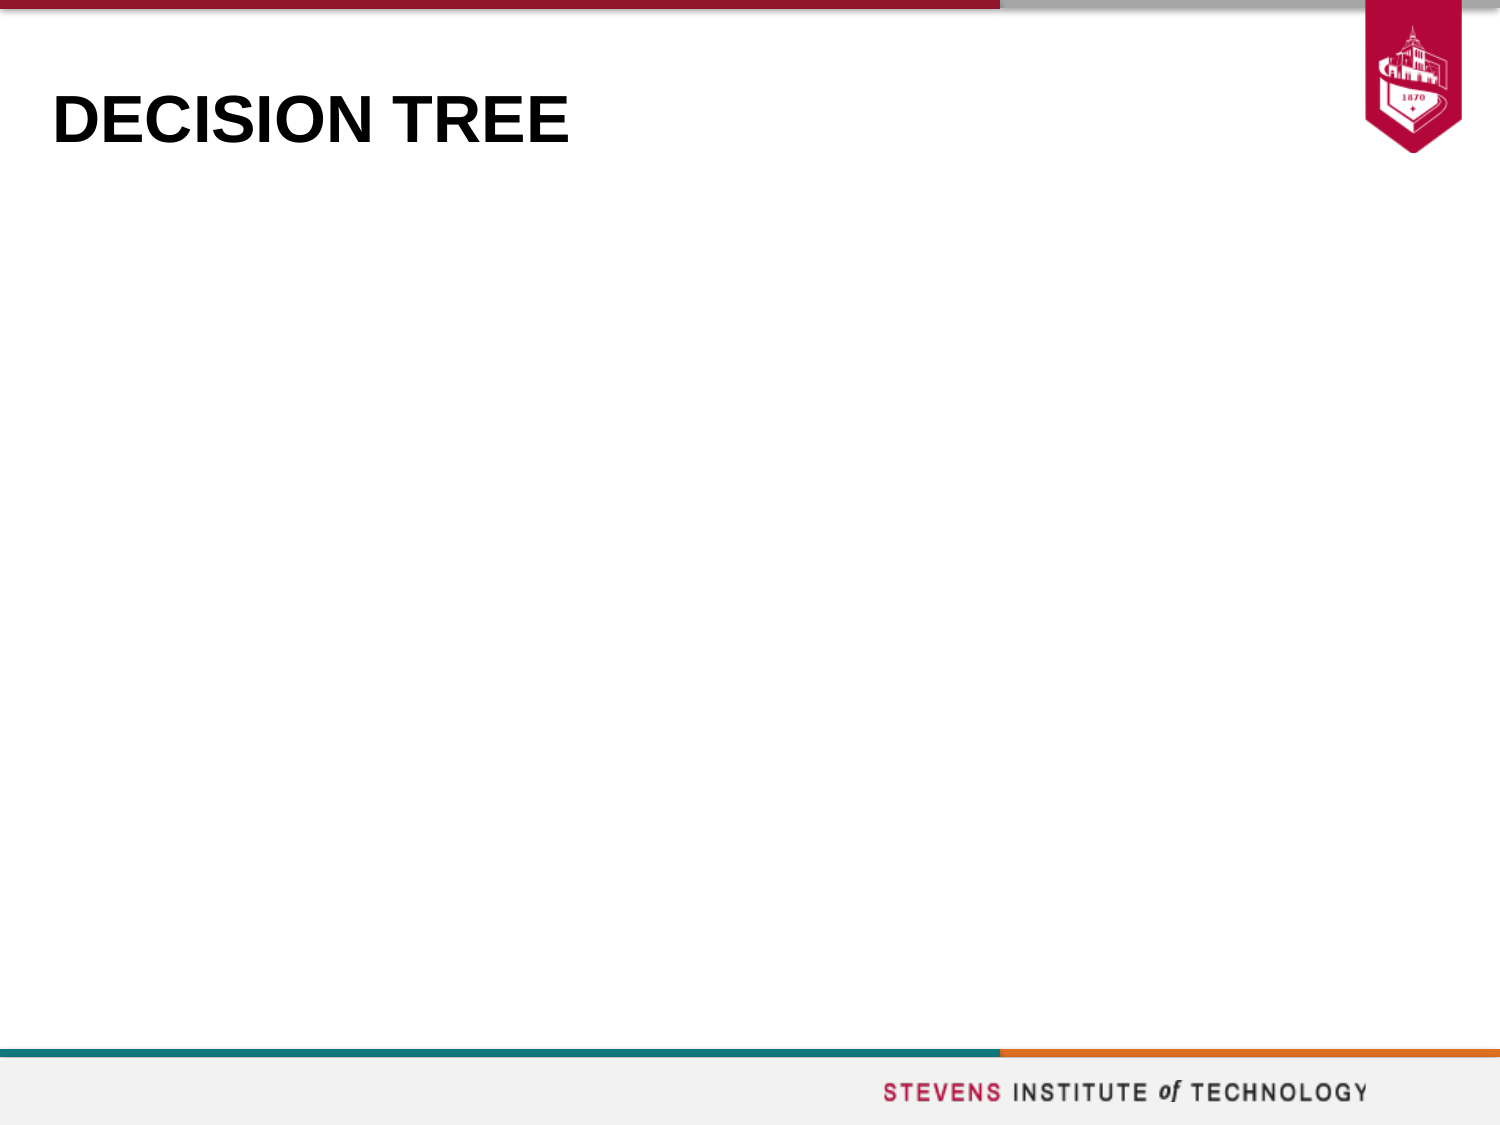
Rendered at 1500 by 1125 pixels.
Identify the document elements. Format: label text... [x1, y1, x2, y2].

title DECISION TREE [37, 68, 1236, 157]
